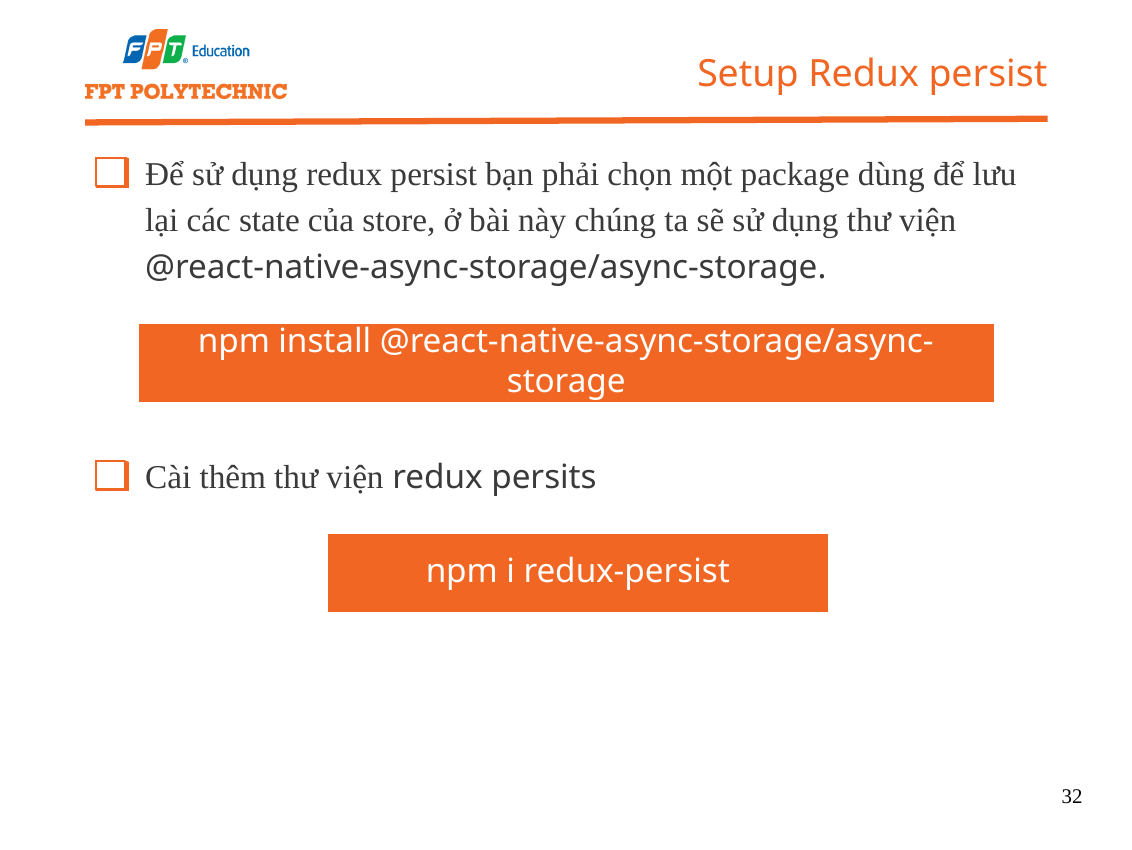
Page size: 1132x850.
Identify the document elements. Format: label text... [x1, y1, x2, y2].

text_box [94, 153, 1048, 283]
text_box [138, 323, 994, 403]
text_box [85, 29, 287, 99]
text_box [327, 533, 829, 613]
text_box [94, 456, 1048, 496]
text_box 32 [1047, 778, 1083, 808]
text_box Setup Redux persist [316, 41, 1048, 95]
